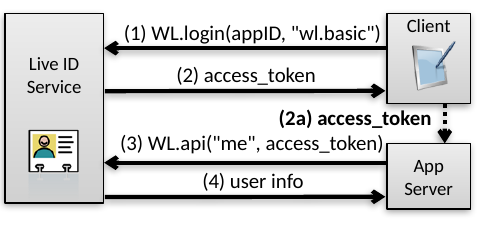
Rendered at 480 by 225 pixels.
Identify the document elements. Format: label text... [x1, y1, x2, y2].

text_box (2a) access_token [263, 96, 441, 137]
text_box App Server [386, 143, 471, 210]
text_box Live ID Service [4, 13, 104, 204]
picture [14, 115, 95, 202]
text_box Client [386, 13, 471, 104]
text_box (2) access_token [161, 57, 331, 89]
text_box (3) WL.api("me", access_token) [105, 121, 399, 162]
picture [408, 32, 459, 97]
text_box (4) user info [187, 172, 320, 195]
text_box (1) WL.login(appID, "wl.basic") [108, 12, 397, 53]
